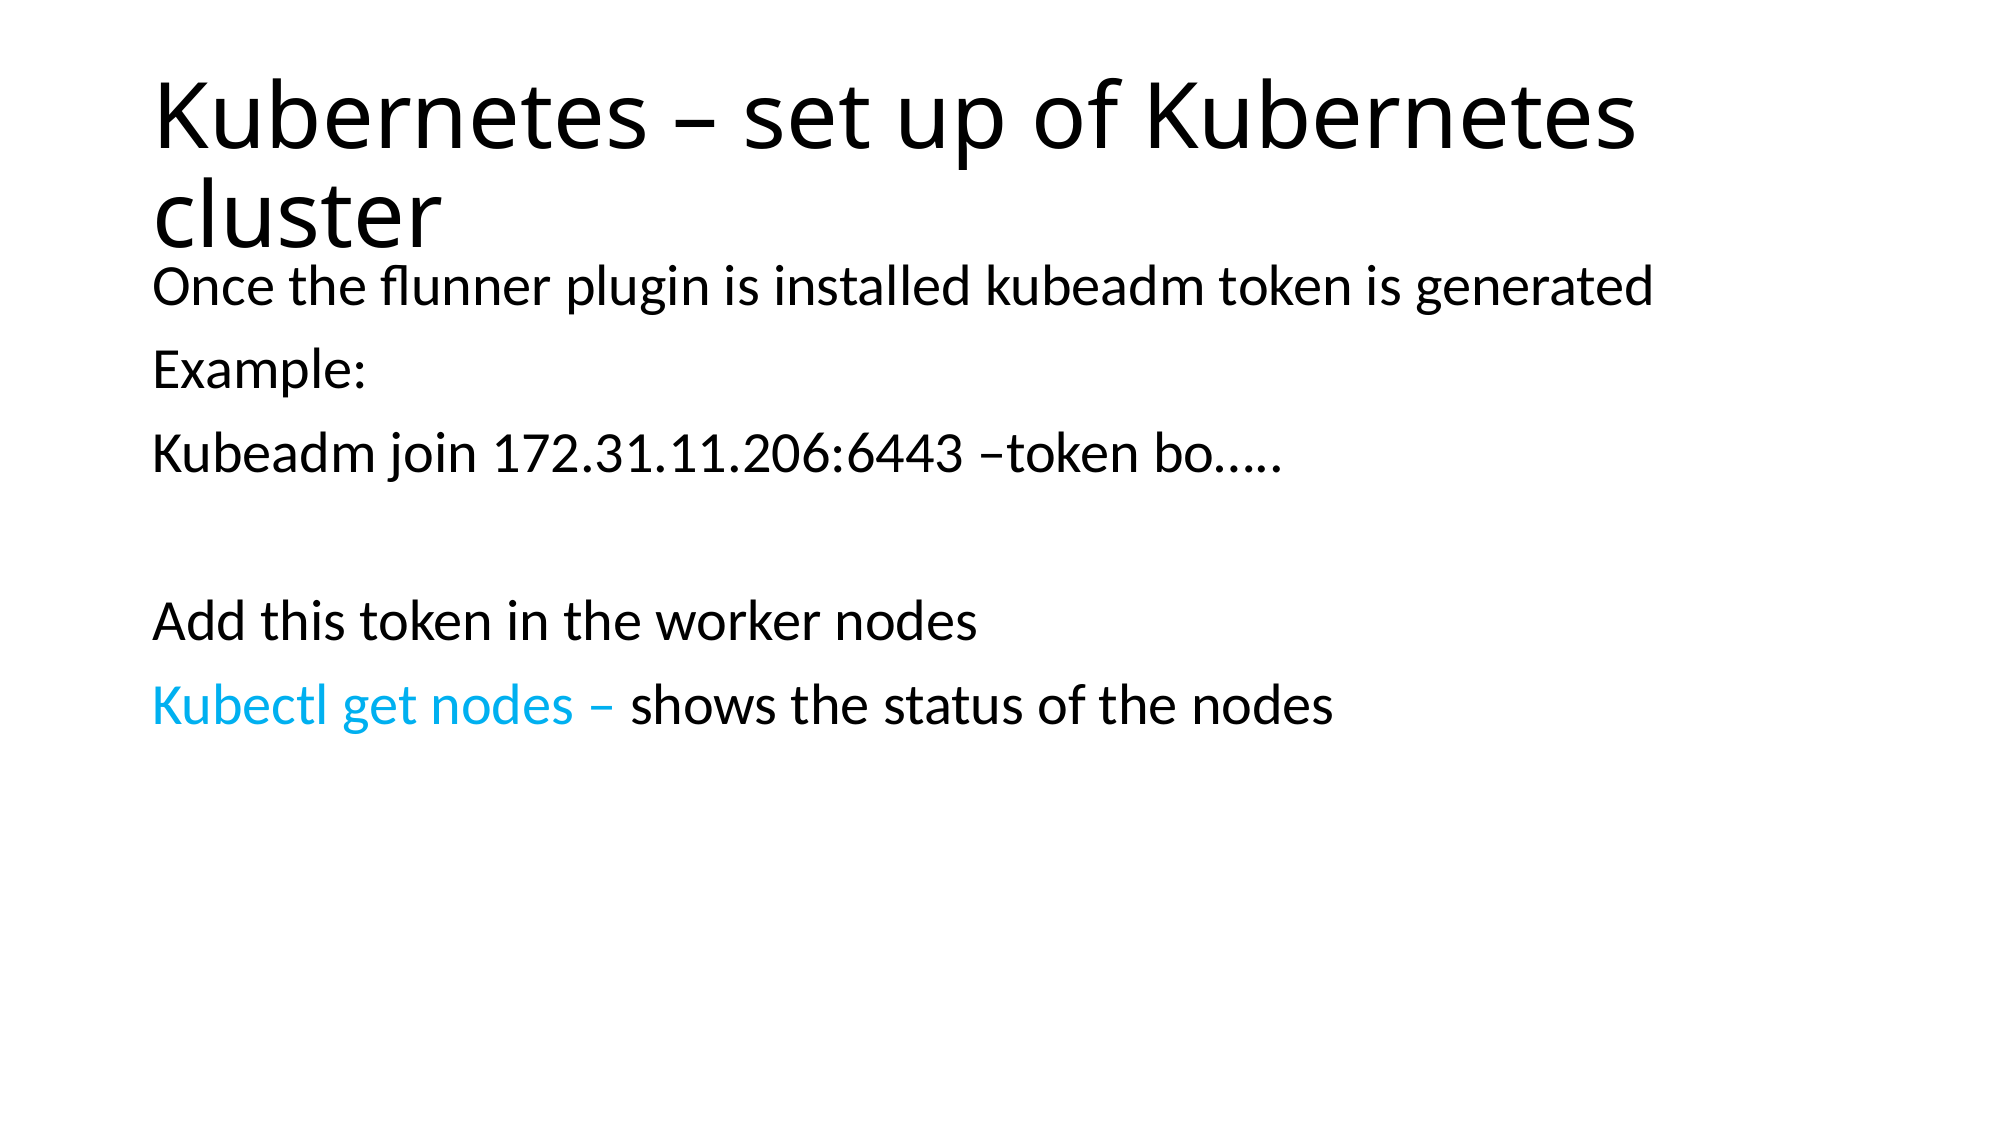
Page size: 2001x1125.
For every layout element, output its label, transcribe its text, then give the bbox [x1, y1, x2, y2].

title Kubernetes – set up of Kubernetes cluster [137, 59, 1863, 247]
list Once the flunner plugin is installed kubeadm token is generated Example: Kubeadm join 172.31.11.206:6443 –token bo….. Add this token in the worker nodes Kubectl get nodes – shows the status of the nodes [137, 247, 1863, 1014]
